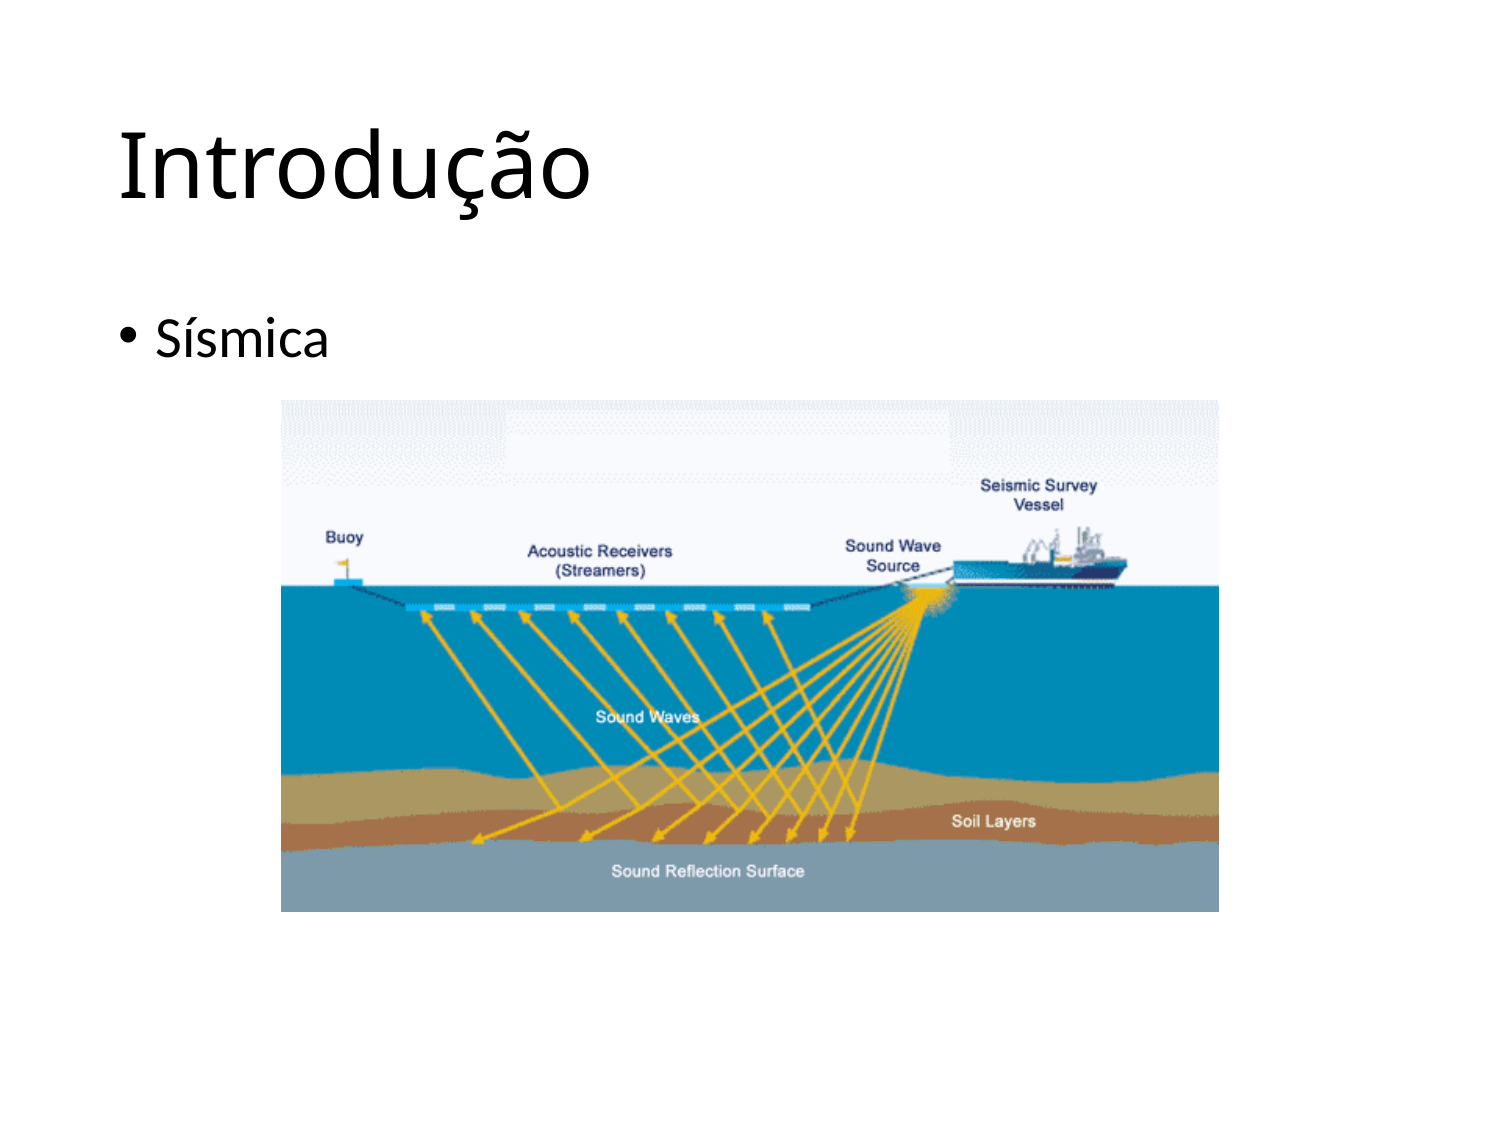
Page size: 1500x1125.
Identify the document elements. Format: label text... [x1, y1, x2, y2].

picture [783, 604, 813, 611]
picture [281, 400, 1219, 912]
picture [635, 604, 655, 611]
picture [434, 604, 455, 611]
list Sísmica [103, 299, 1397, 1014]
picture [534, 604, 555, 611]
title Introdução [103, 59, 1397, 278]
picture [735, 604, 755, 611]
picture [583, 604, 607, 611]
picture [683, 604, 707, 611]
picture [483, 604, 505, 611]
